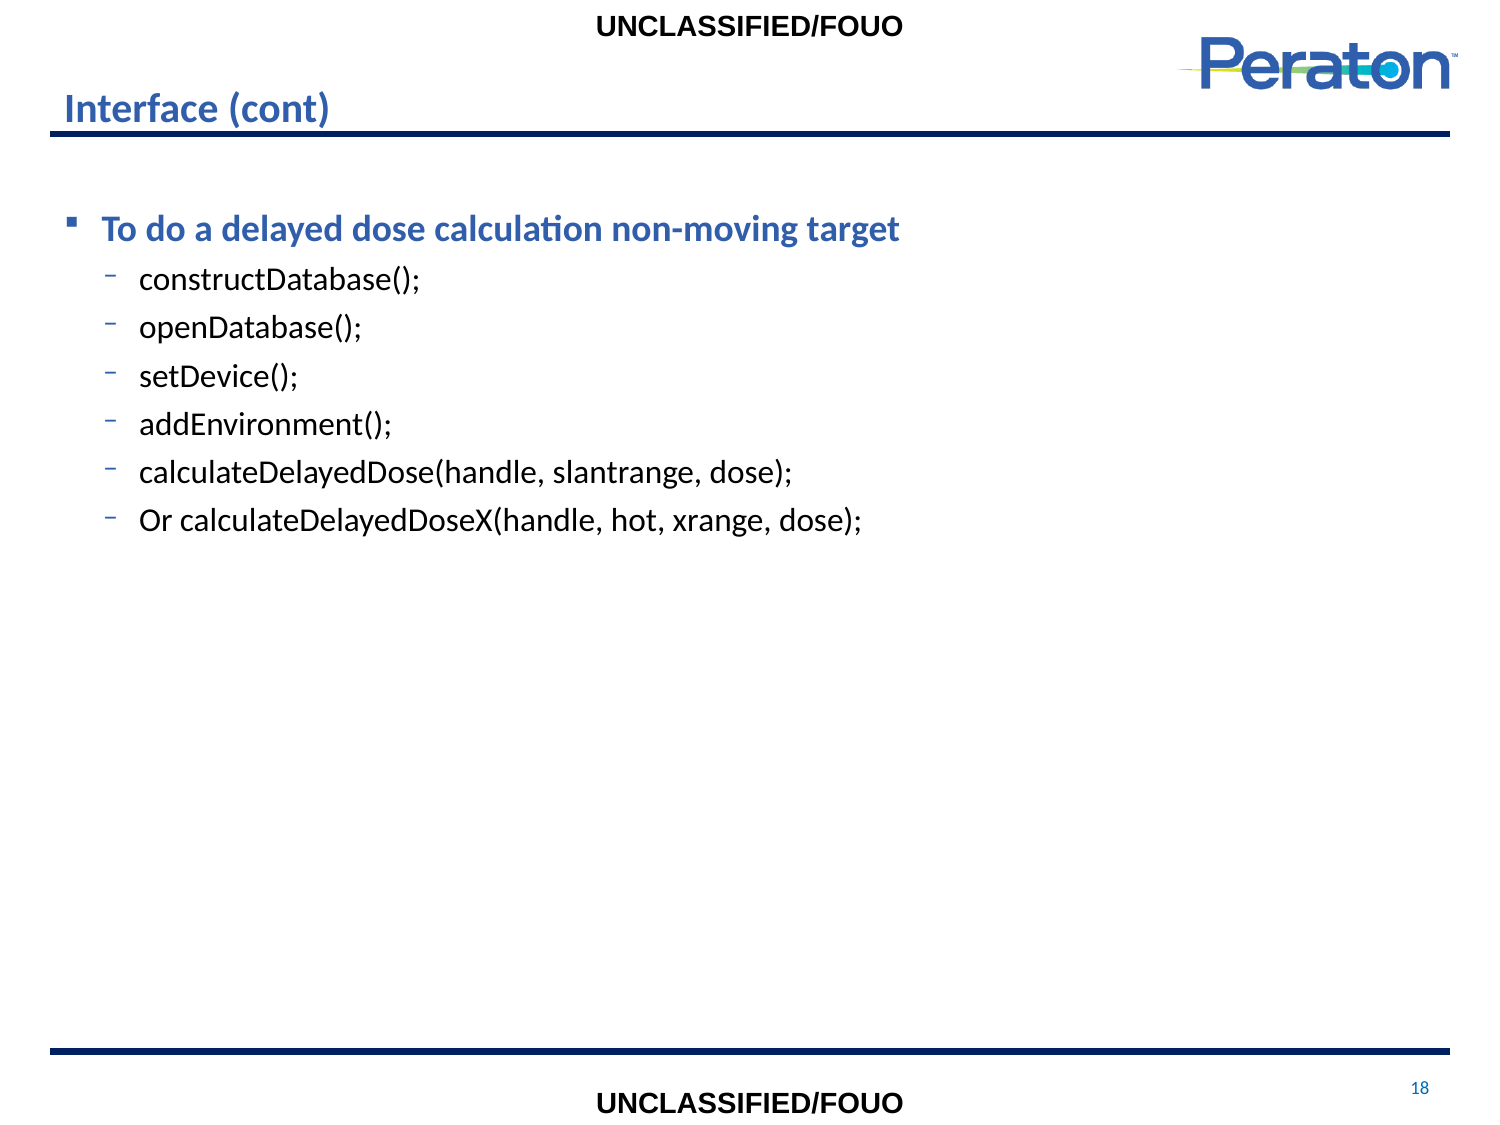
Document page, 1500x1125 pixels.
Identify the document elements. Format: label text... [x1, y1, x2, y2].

list To do a delayed dose calculation non-moving target constructDatabase(); openDatabase(); setDevice(); addEnvironment(); calculateDelayedDose(handle, slantrange, dose); Or calculateDelayedDoseX(handle, hot, xrange, dose); [49, 196, 1449, 1026]
slide_number 18 [1389, 1057, 1450, 1118]
title Interface (cont) [49, 73, 1145, 134]
picture [1143, 0, 1493, 133]
